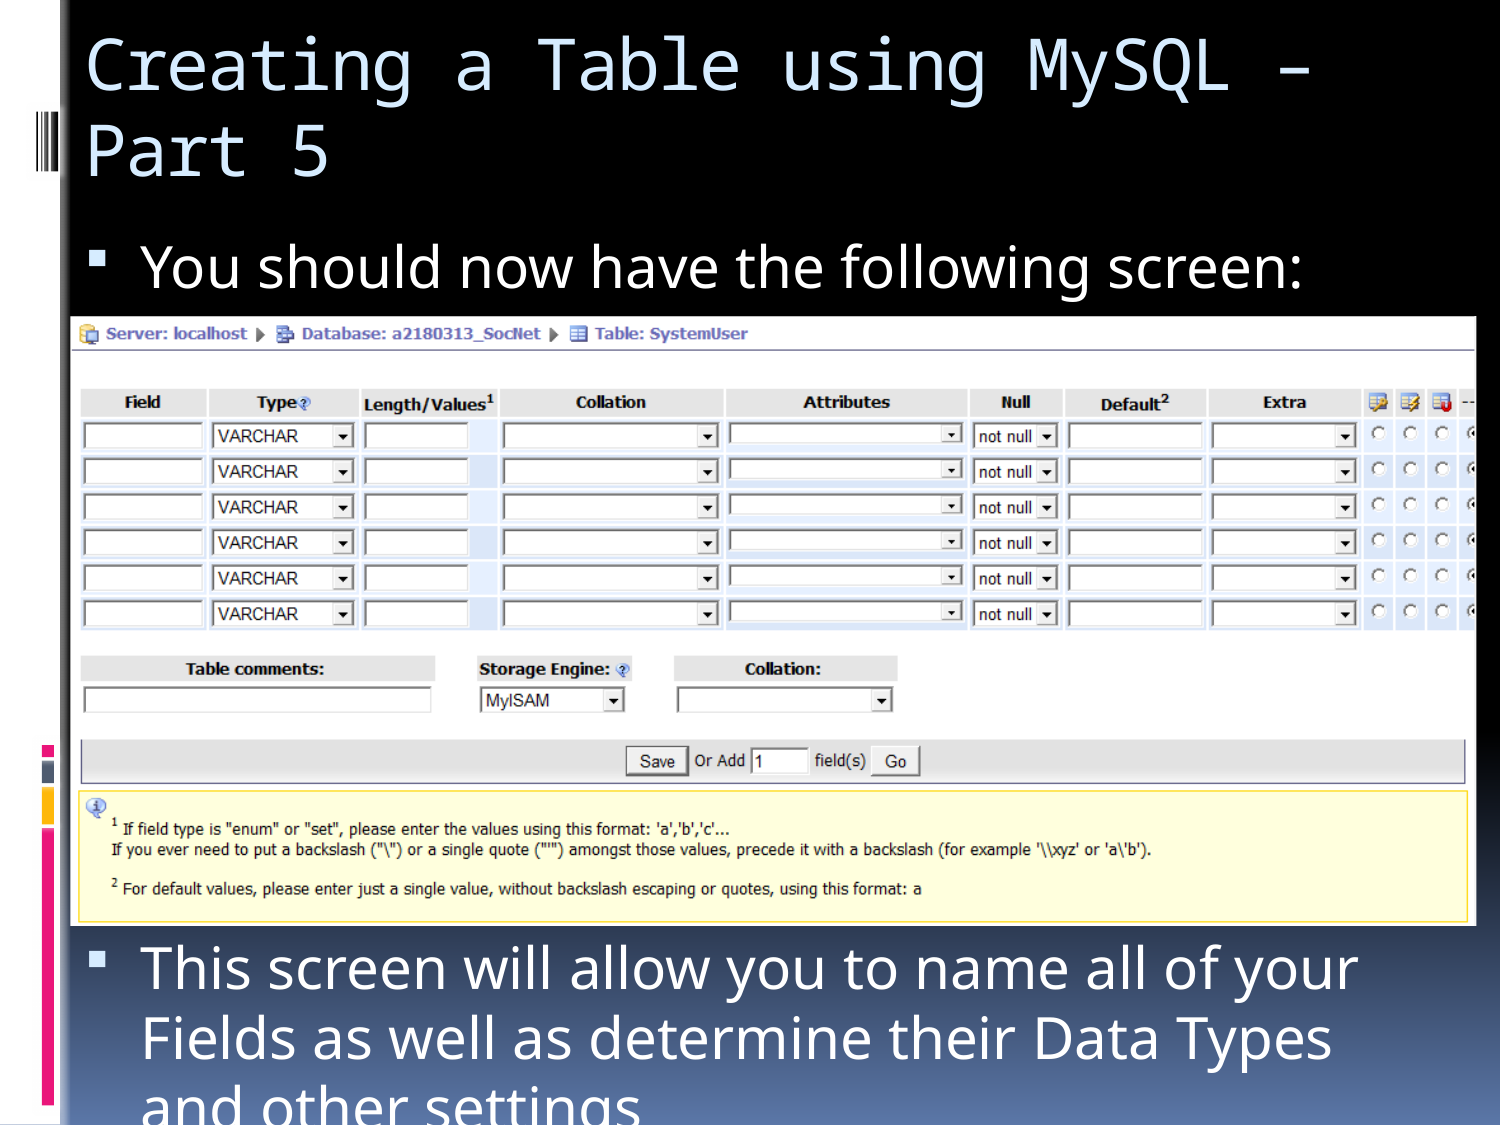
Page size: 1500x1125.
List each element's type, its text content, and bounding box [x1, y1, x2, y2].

picture [69, 315, 1477, 927]
list You should now have the following screen: This screen will allow you to name all of your Fields as well as determine their Data Types and other settings [58, 222, 1454, 1102]
title Creating a Table using MySQL – Part 5 [70, 11, 1454, 200]
